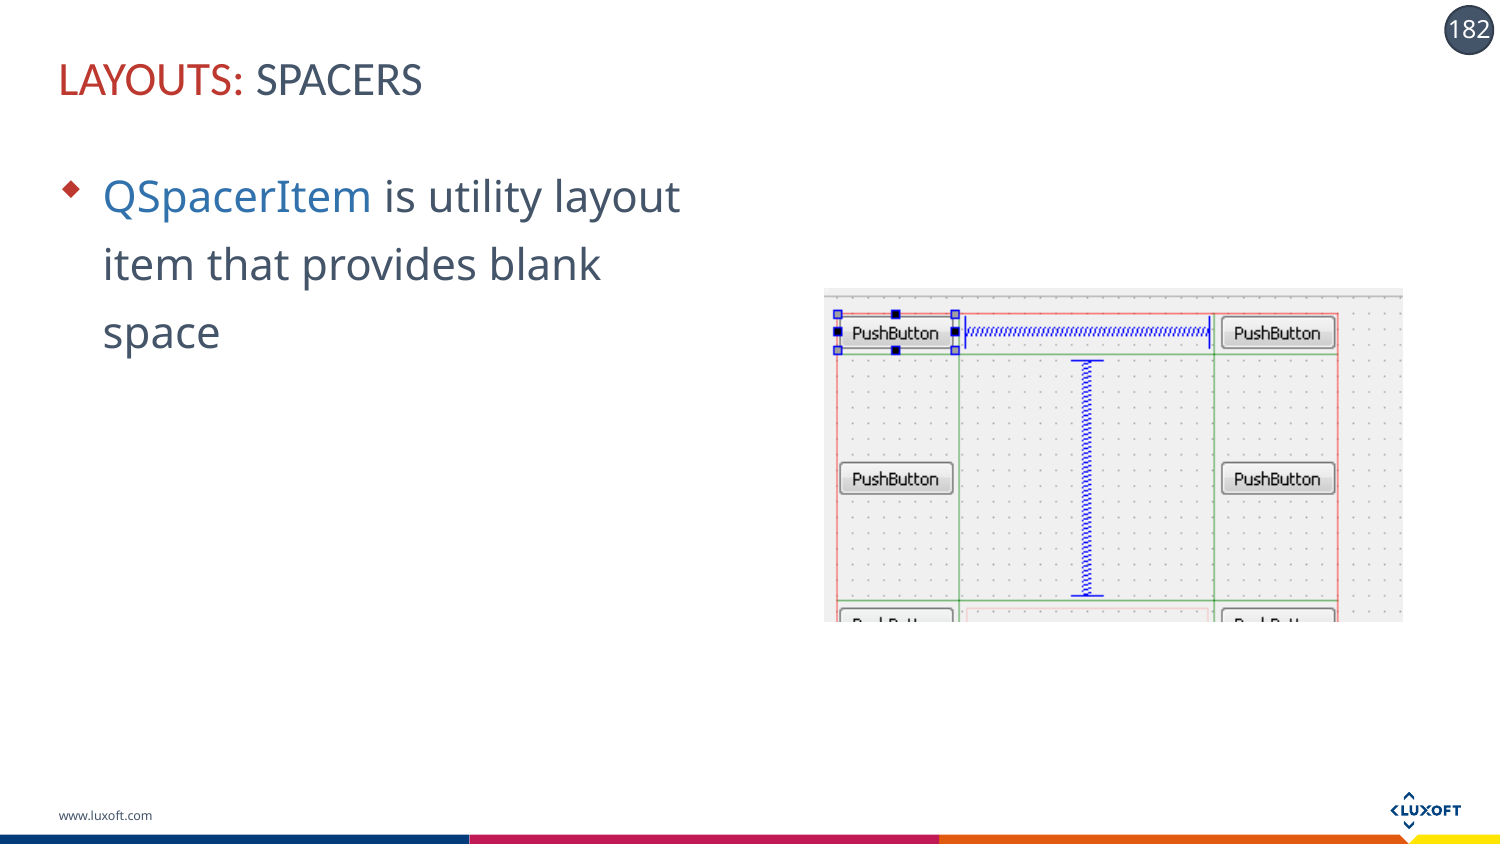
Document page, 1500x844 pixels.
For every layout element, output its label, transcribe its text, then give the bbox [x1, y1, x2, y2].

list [824, 288, 1403, 622]
list QSpacerItem is utility layout item that provides blank space [47, 147, 734, 764]
title LAYOUTS: SPACERS [47, 44, 1457, 107]
